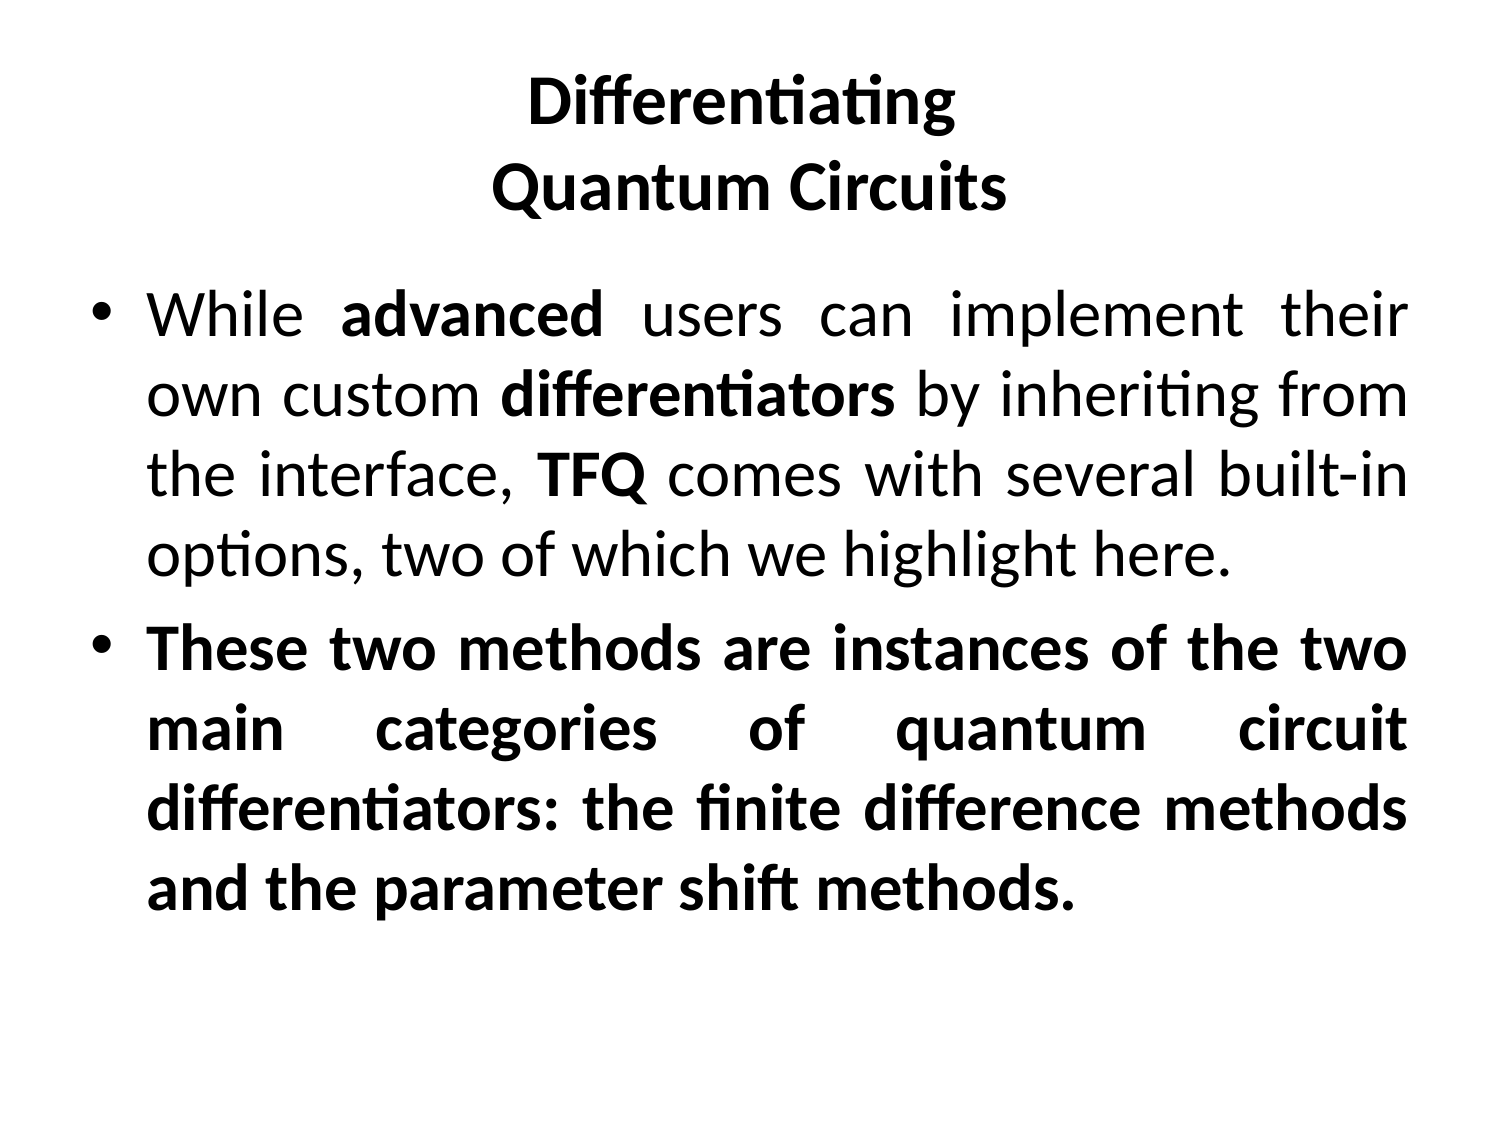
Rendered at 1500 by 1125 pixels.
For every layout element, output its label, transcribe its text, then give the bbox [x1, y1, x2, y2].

list While advanced users can implement their own custom differentiators by inheriting from the interface, TFQ comes with several built-in options, two of which we highlight here. These two methods are instances of the two main categories of quantum circuit differentiators: the finite difference methods and the parameter shift methods. [75, 262, 1425, 1005]
title Differentiating Quantum Circuits [75, 45, 1425, 233]
